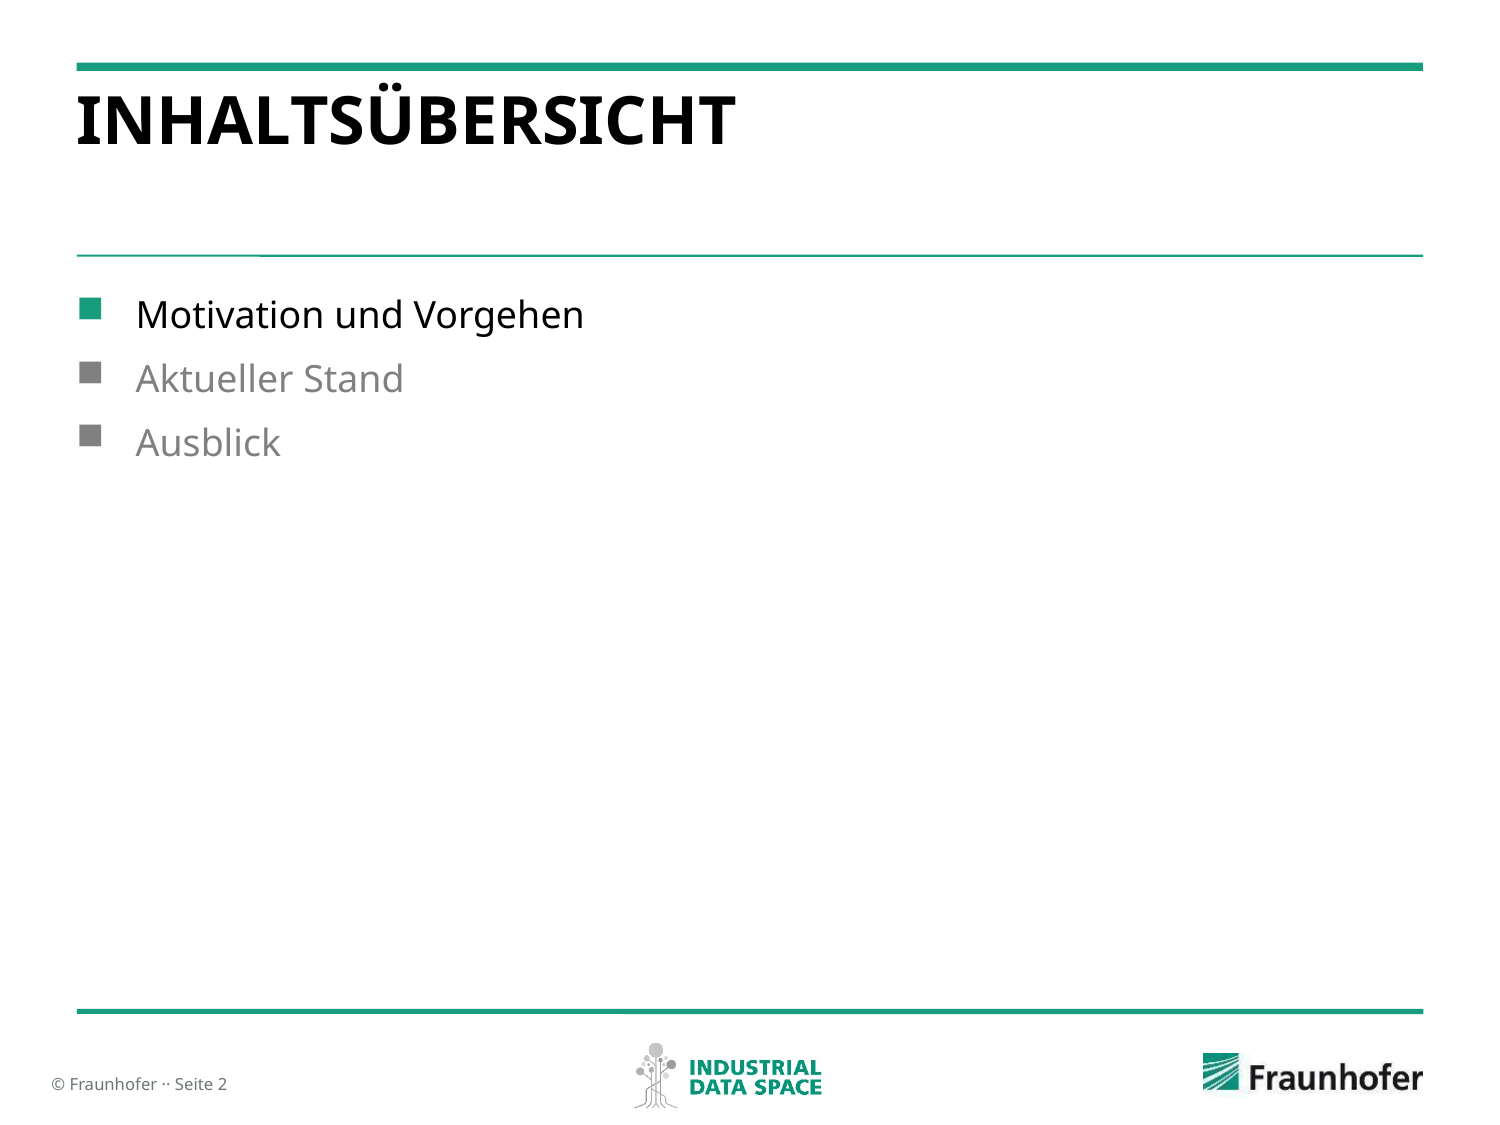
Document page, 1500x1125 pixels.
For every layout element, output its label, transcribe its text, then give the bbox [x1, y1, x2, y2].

title Inhaltsübersicht [76, 78, 1423, 244]
picture [596, 1028, 858, 1122]
picture [1203, 1053, 1423, 1098]
list Motivation und Vorgehen Aktueller Stand Ausblick [76, 290, 1424, 988]
